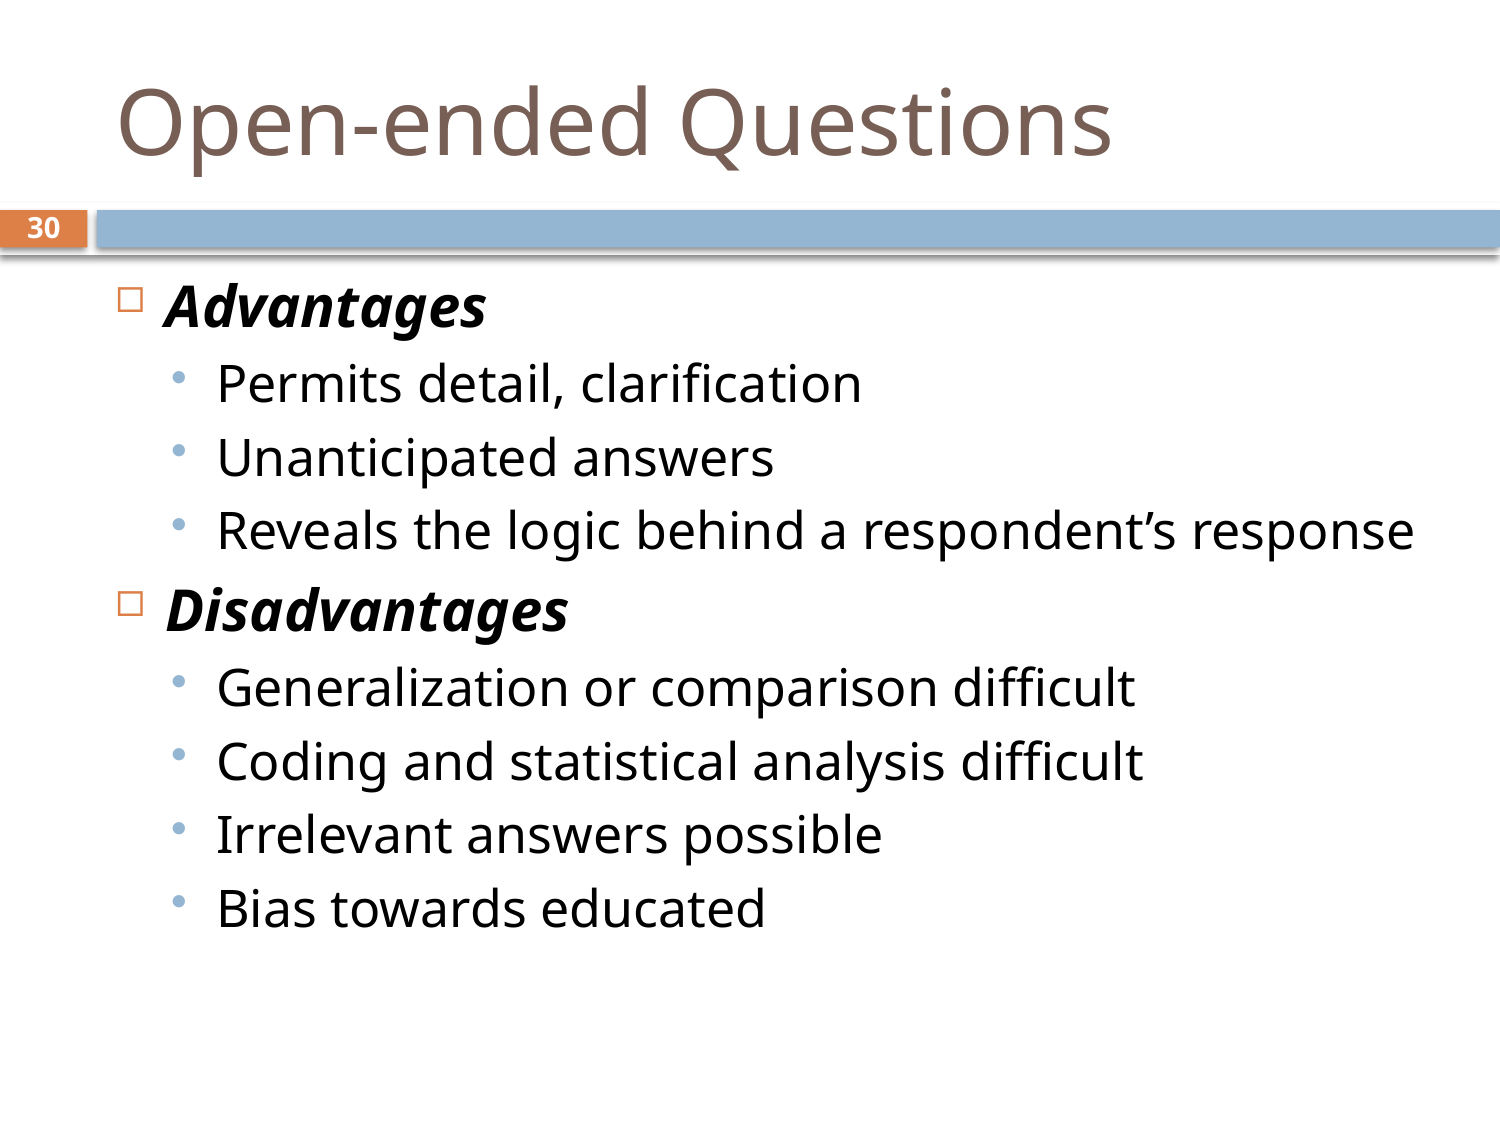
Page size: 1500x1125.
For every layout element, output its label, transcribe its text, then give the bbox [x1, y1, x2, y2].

slide_number 30 [0, 208, 88, 249]
title Open-ended Questions [100, 37, 1438, 200]
list Advantages Permits detail, clarification Unanticipated answers Reveals the logic behind a respondent’s response Disadvantages Generalization or comparison difficult Coding and statistical analysis difficult Irrelevant answers possible Bias towards educated [100, 262, 1438, 1000]
